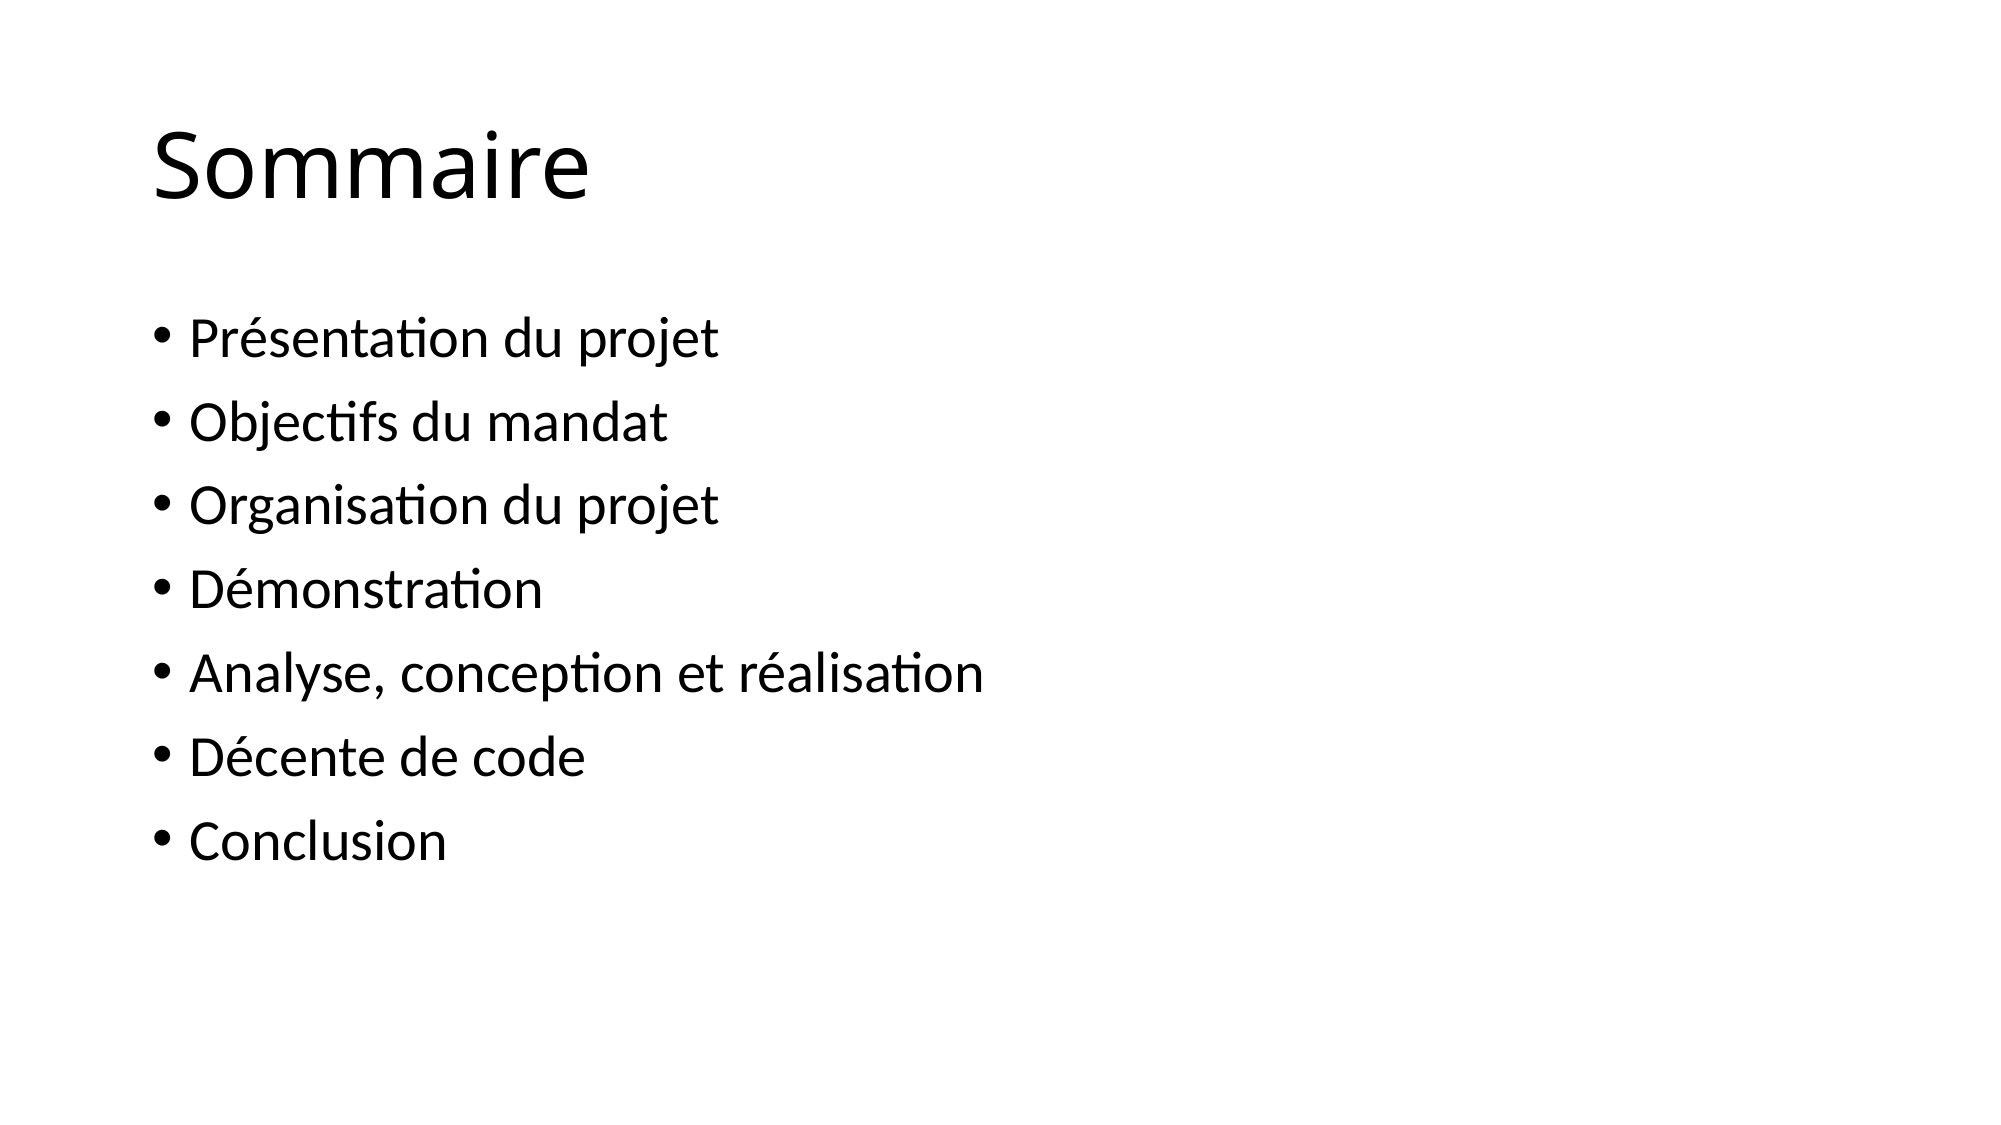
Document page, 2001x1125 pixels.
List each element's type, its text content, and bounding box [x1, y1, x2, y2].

title Sommaire [137, 59, 1863, 278]
list Présentation du projet Objectifs du mandat Organisation du projet Démonstration Analyse, conception et réalisation Décente de code Conclusion [137, 299, 1863, 1014]
